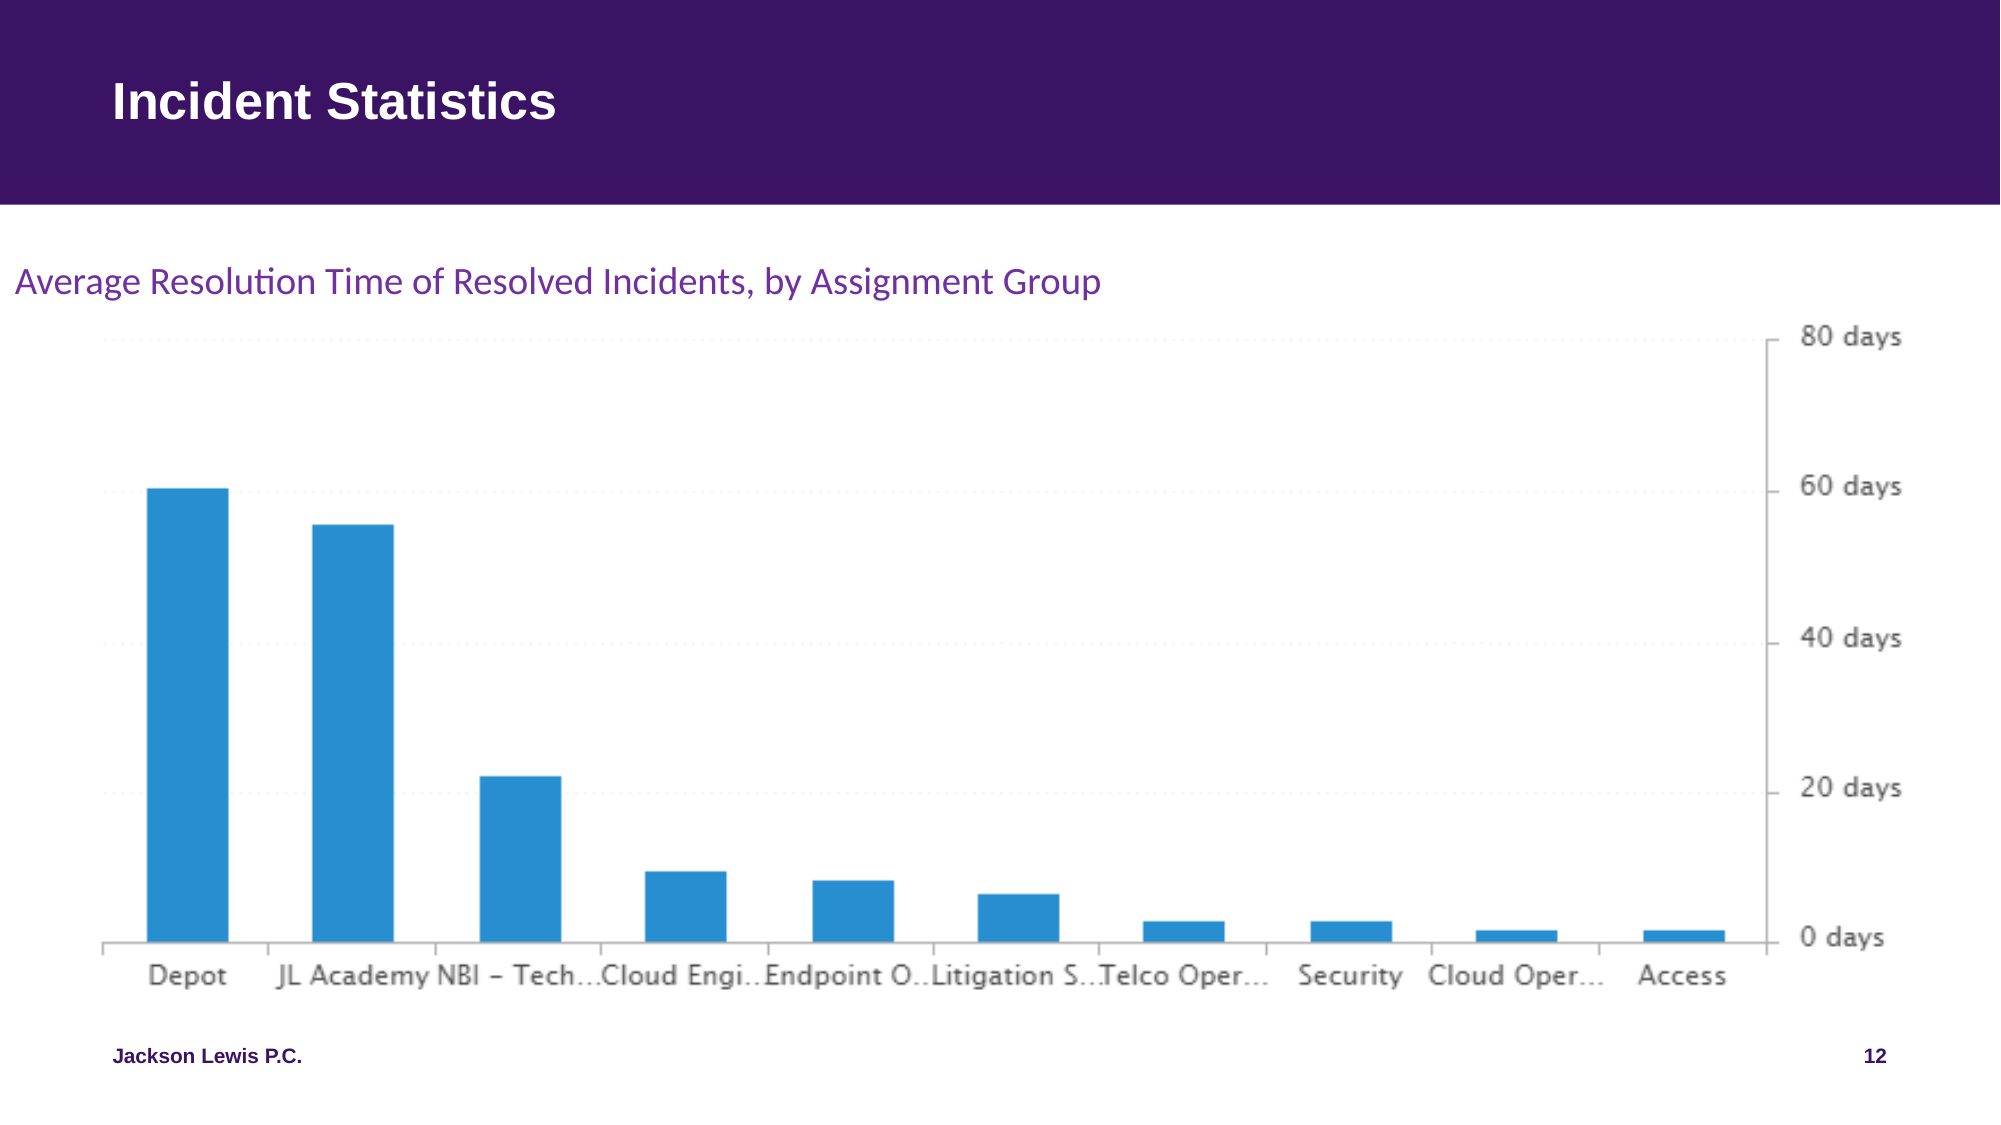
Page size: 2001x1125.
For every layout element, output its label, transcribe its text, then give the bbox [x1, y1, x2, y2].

title Incident Statistics [112, 75, 1888, 197]
picture [81, 319, 1918, 1033]
footer Jackson Lewis P.C. [112, 1042, 788, 1103]
text_box Average Resolution Time of Resolved Incidents, by Assignment Group [0, 248, 2000, 310]
slide_number 12 [1436, 1042, 1887, 1103]
